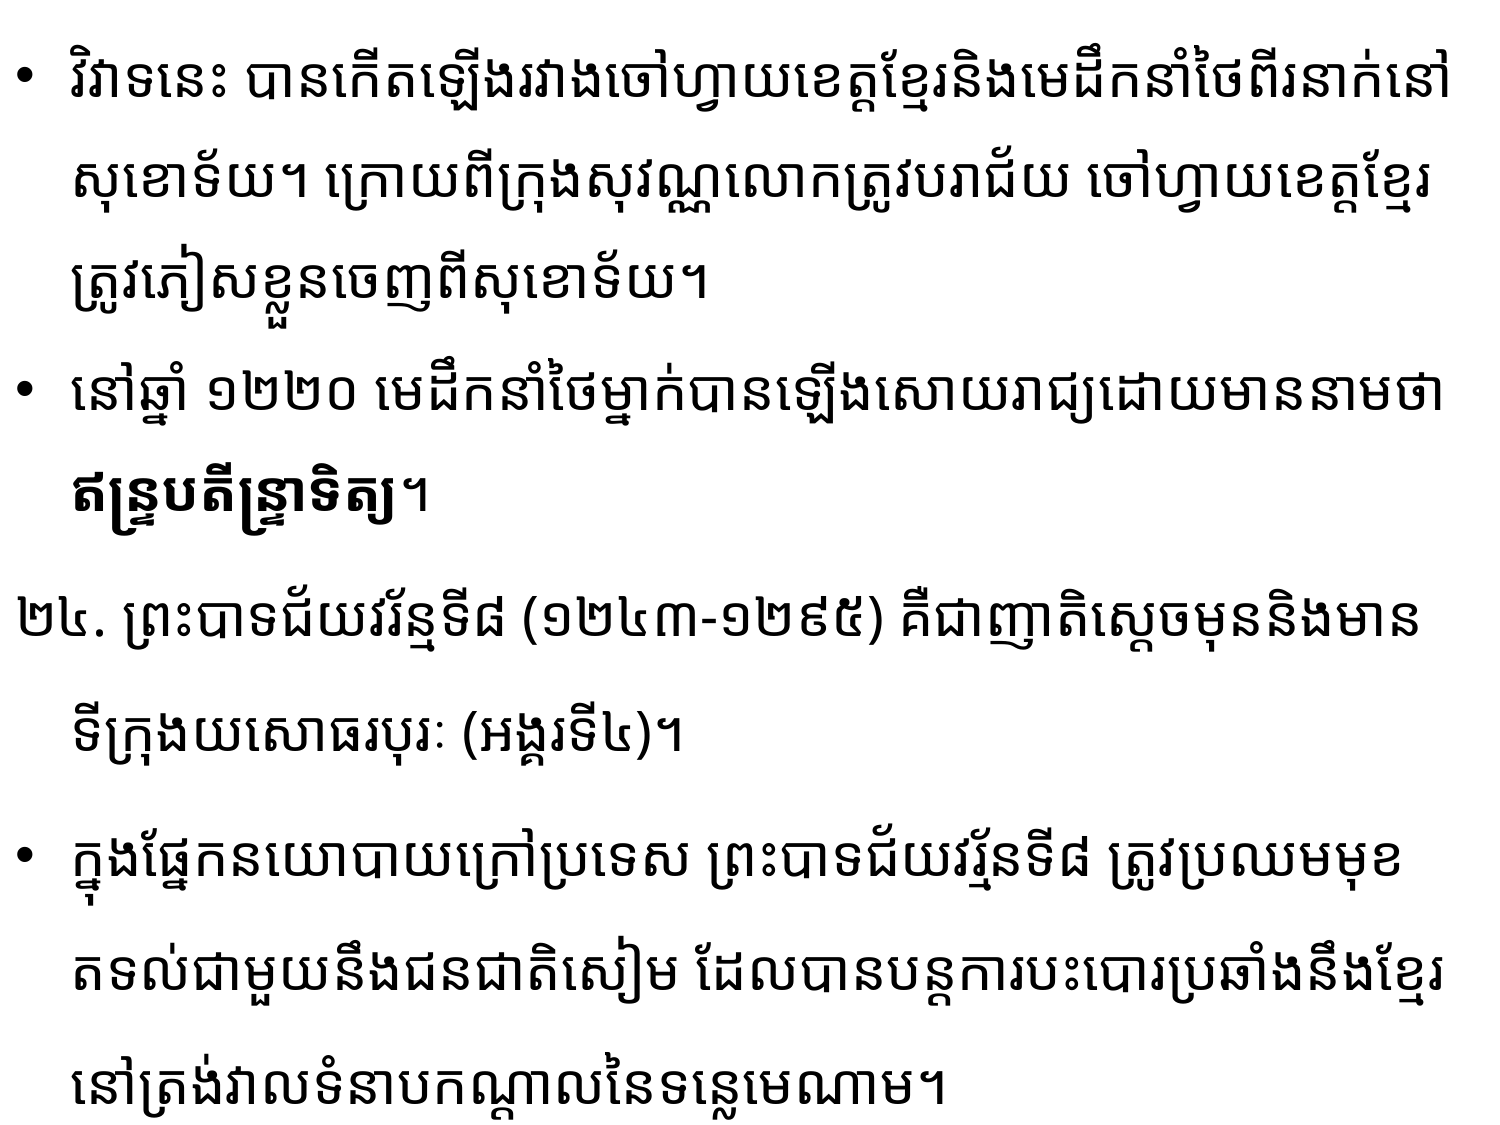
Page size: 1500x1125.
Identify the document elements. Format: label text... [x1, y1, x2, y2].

list វិវាទនេះ បានកើតឡើ​ងរវាងចៅហ្វាយខេត្តខ្មែរនិងមេដឹកនាំថៃពីរនាក់នៅ​សុខោទ័យ។ ក្រោយពីក្រុងសុវណ្ណលោកត្រូវបរាជ័យ ចៅហ្វាយខេត្តខ្មែរត្រូវភៀសខ្លួនចេញពីសុខោទ័យ។ នៅឆ្នាំ ១២២០ មេដឹកនាំថៃម្នាក់បានឡើងសោយរាជ្យដោយមាននាមថា ឥន្រ្ទបតីន្រ្ទាទិត្យ។ ២៤. ព្រះបាទជ័យវរ័ន្មទី៨ (១២៤៣-១២៩៥) គឺជាញាតិស្តេចមុននិងមានទីក្រុងយសោធរបុរៈ (អង្គរទី៤)។ ក្នុងផ្នែកនយោបាយក្រៅប្រទេស ព្រះបាទជ័យវរ្ម័នទី៨ ត្រូវប្រឈមមុខតទល់ជាមួយនឹងជនជាតិសៀម ដែលបានបន្ដការបះបោរប្រឆាំងនឹងខ្មែរនៅត្រង់វាលទំនាបកណ្ដាលនៃទន្លេមេណាម។ [0, 0, 1500, 1125]
